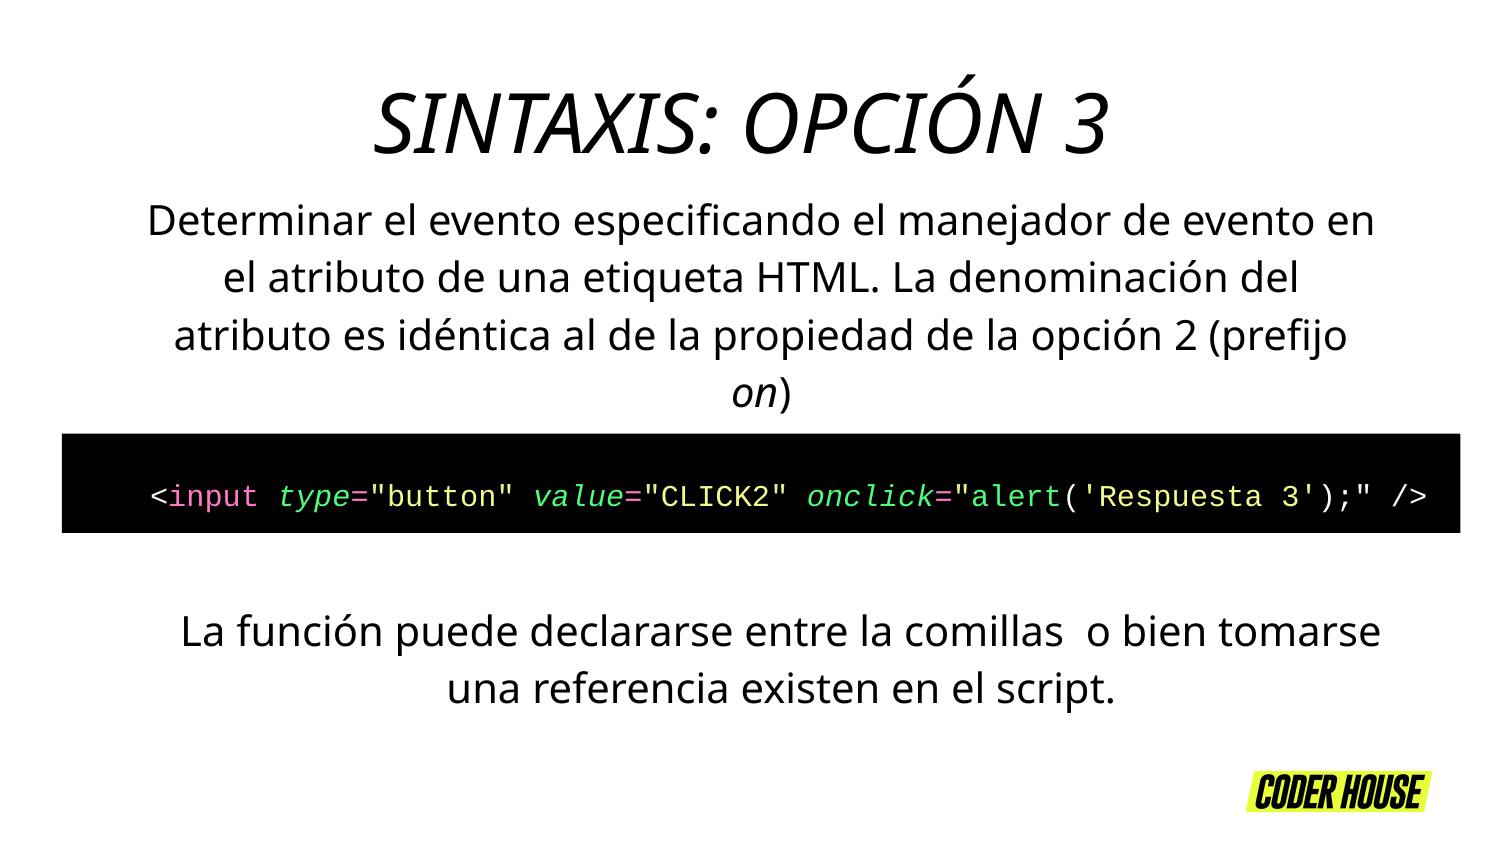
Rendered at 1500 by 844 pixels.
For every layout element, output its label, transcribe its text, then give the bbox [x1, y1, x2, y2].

picture [1241, 764, 1437, 819]
text_box La función puede declararse entre la comillas o bien tomarse una referencia existen en el script. [147, 544, 1415, 765]
text_box SINTAXIS: OPCIÓN 3 [306, 38, 1177, 168]
text_box Determinar el evento especificando el manejador de evento en el atributo de una etiqueta HTML. La denominación del atributo es idéntica al de la propiedad de la opción 2 (prefijo on) [127, 168, 1396, 433]
text_box <input type="button" value="CLICK2" onclick="alert('Respuesta 3');" /> [61, 433, 1461, 533]
